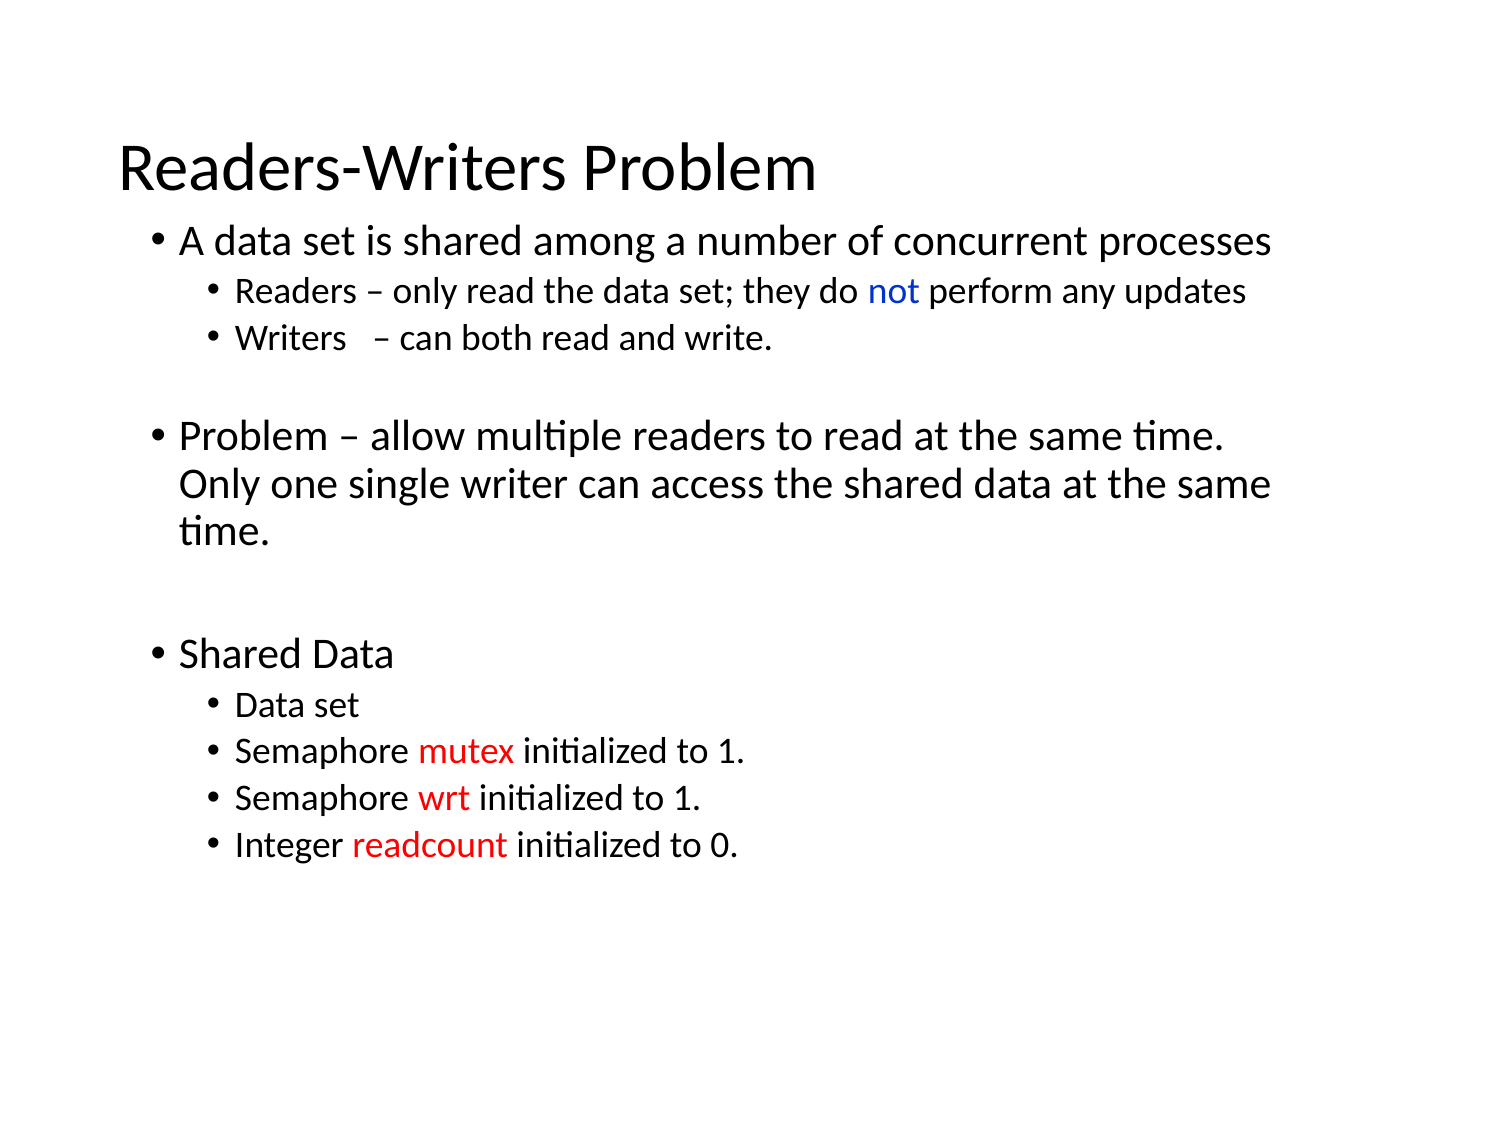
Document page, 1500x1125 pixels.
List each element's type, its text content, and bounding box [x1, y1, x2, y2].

list A data set is shared among a number of concurrent processes Readers – only read the data set; they do not perform any updates Writers – can both read and write. Problem – allow multiple readers to read at the same time. Only one single writer can access the shared data at the same time. Shared Data Data set Semaphore mutex initialized to 1. Semaphore wrt initialized to 1. Integer readcount initialized to 0. [135, 209, 1309, 991]
title Readers-Writers Problem [103, 59, 1397, 278]
